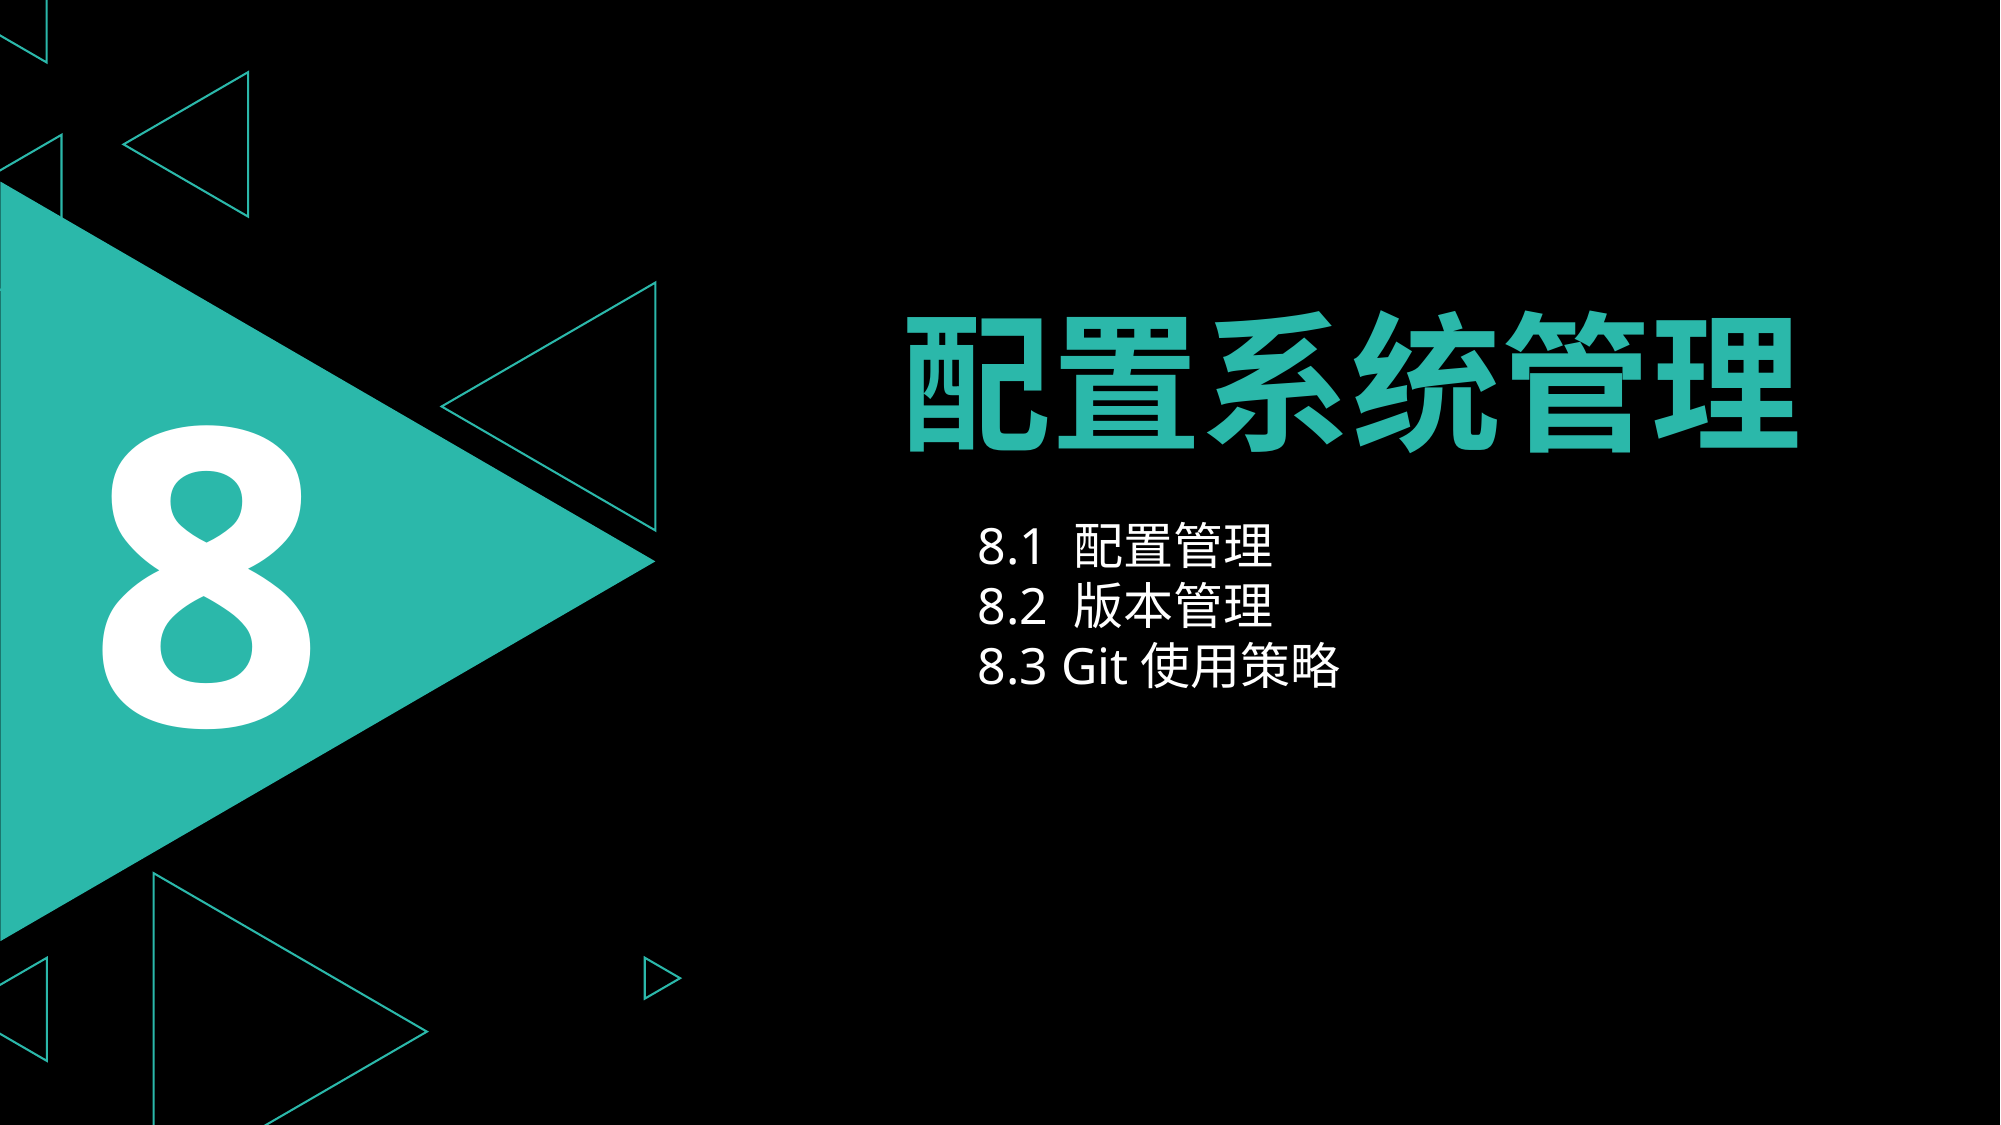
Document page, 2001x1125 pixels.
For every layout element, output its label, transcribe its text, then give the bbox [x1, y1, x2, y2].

text_box 配置系统管理 [953, 282, 1859, 478]
text_box 8.1 配置管理 8.2 版本管理 8.3 Git使用策略 [962, 506, 1782, 702]
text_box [0, 129, 953, 996]
